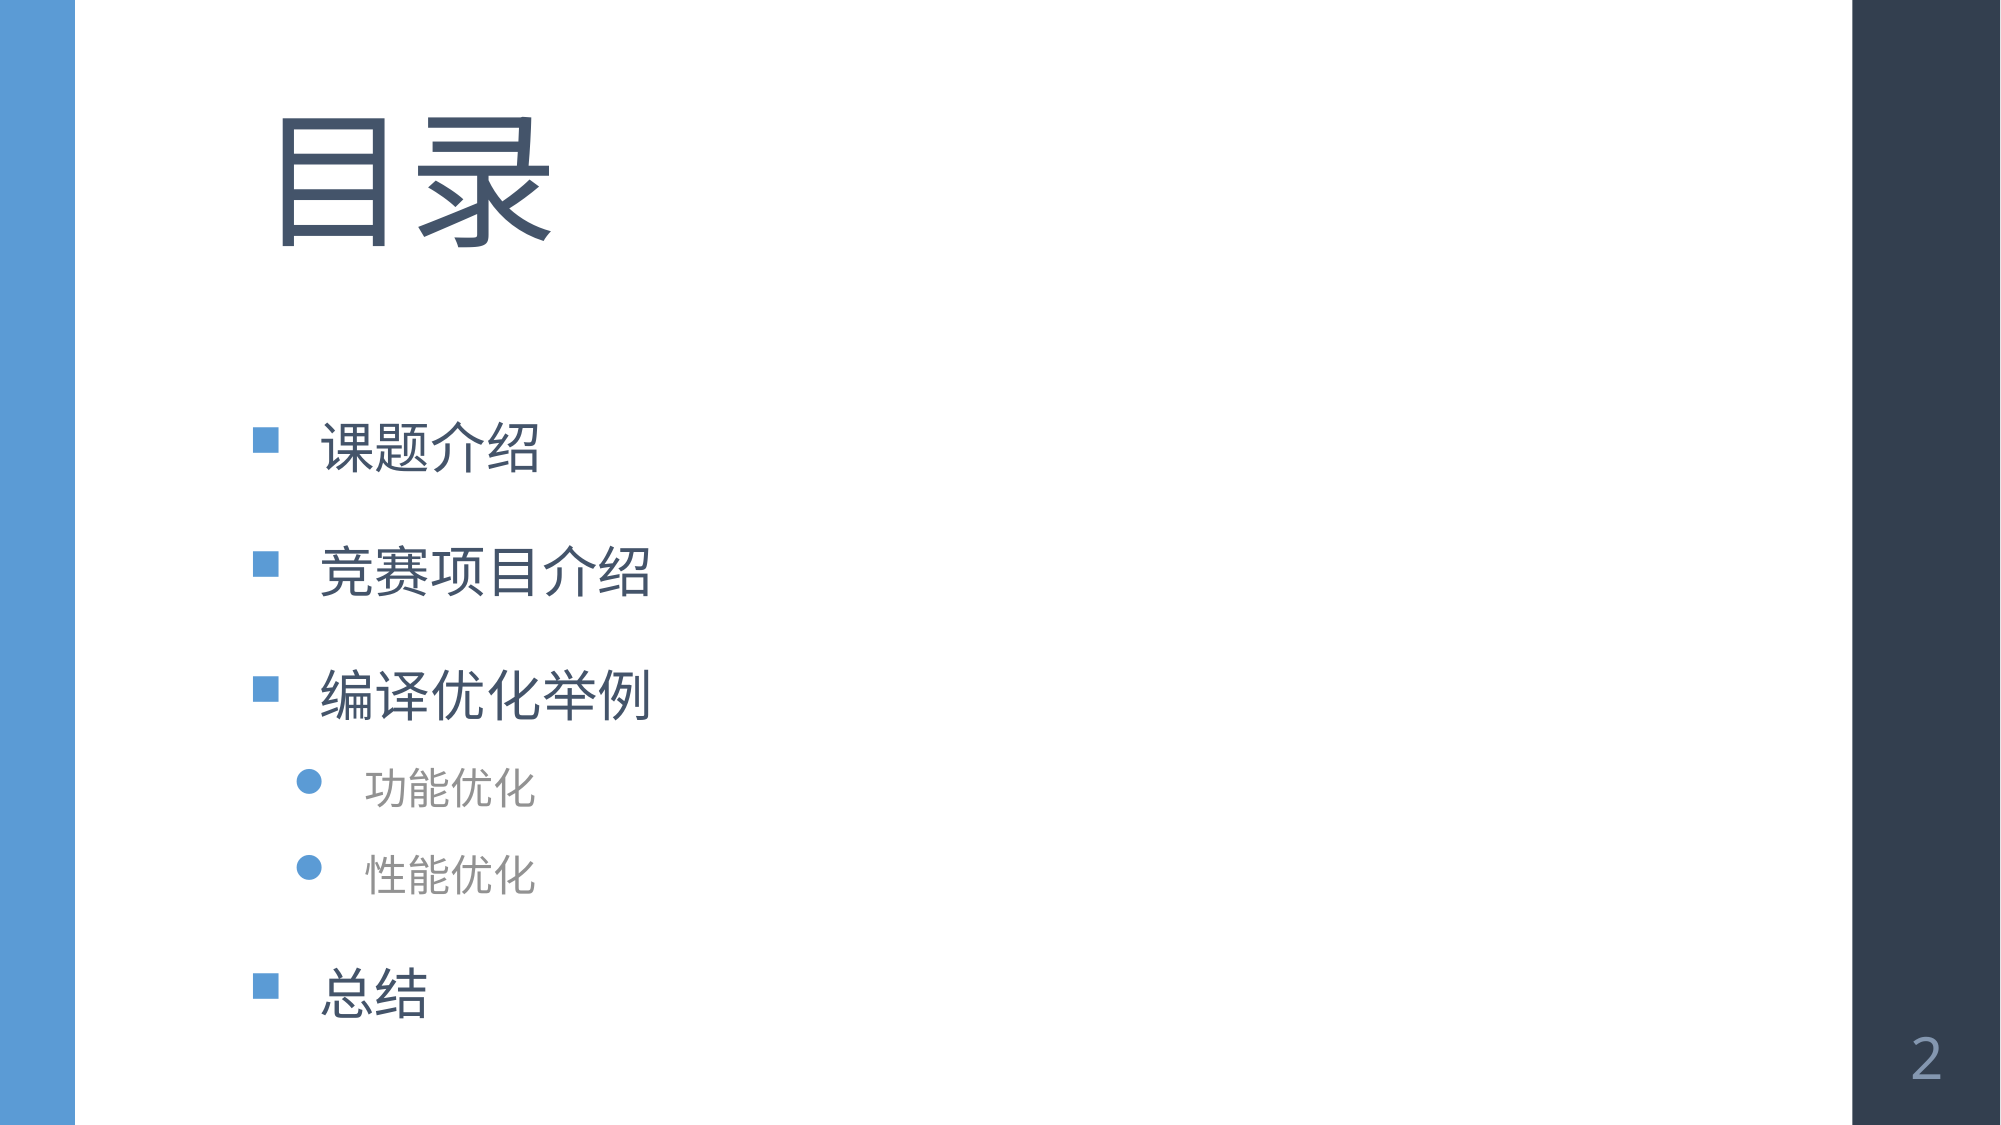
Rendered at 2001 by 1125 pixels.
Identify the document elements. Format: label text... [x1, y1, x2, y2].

slide_number 2 [1852, 1012, 2000, 1110]
title 目录 [244, 84, 1790, 274]
list 课题介绍 竞赛项目介绍 编译优化举例 功能优化 性能优化 总结 [206, 371, 1752, 1041]
